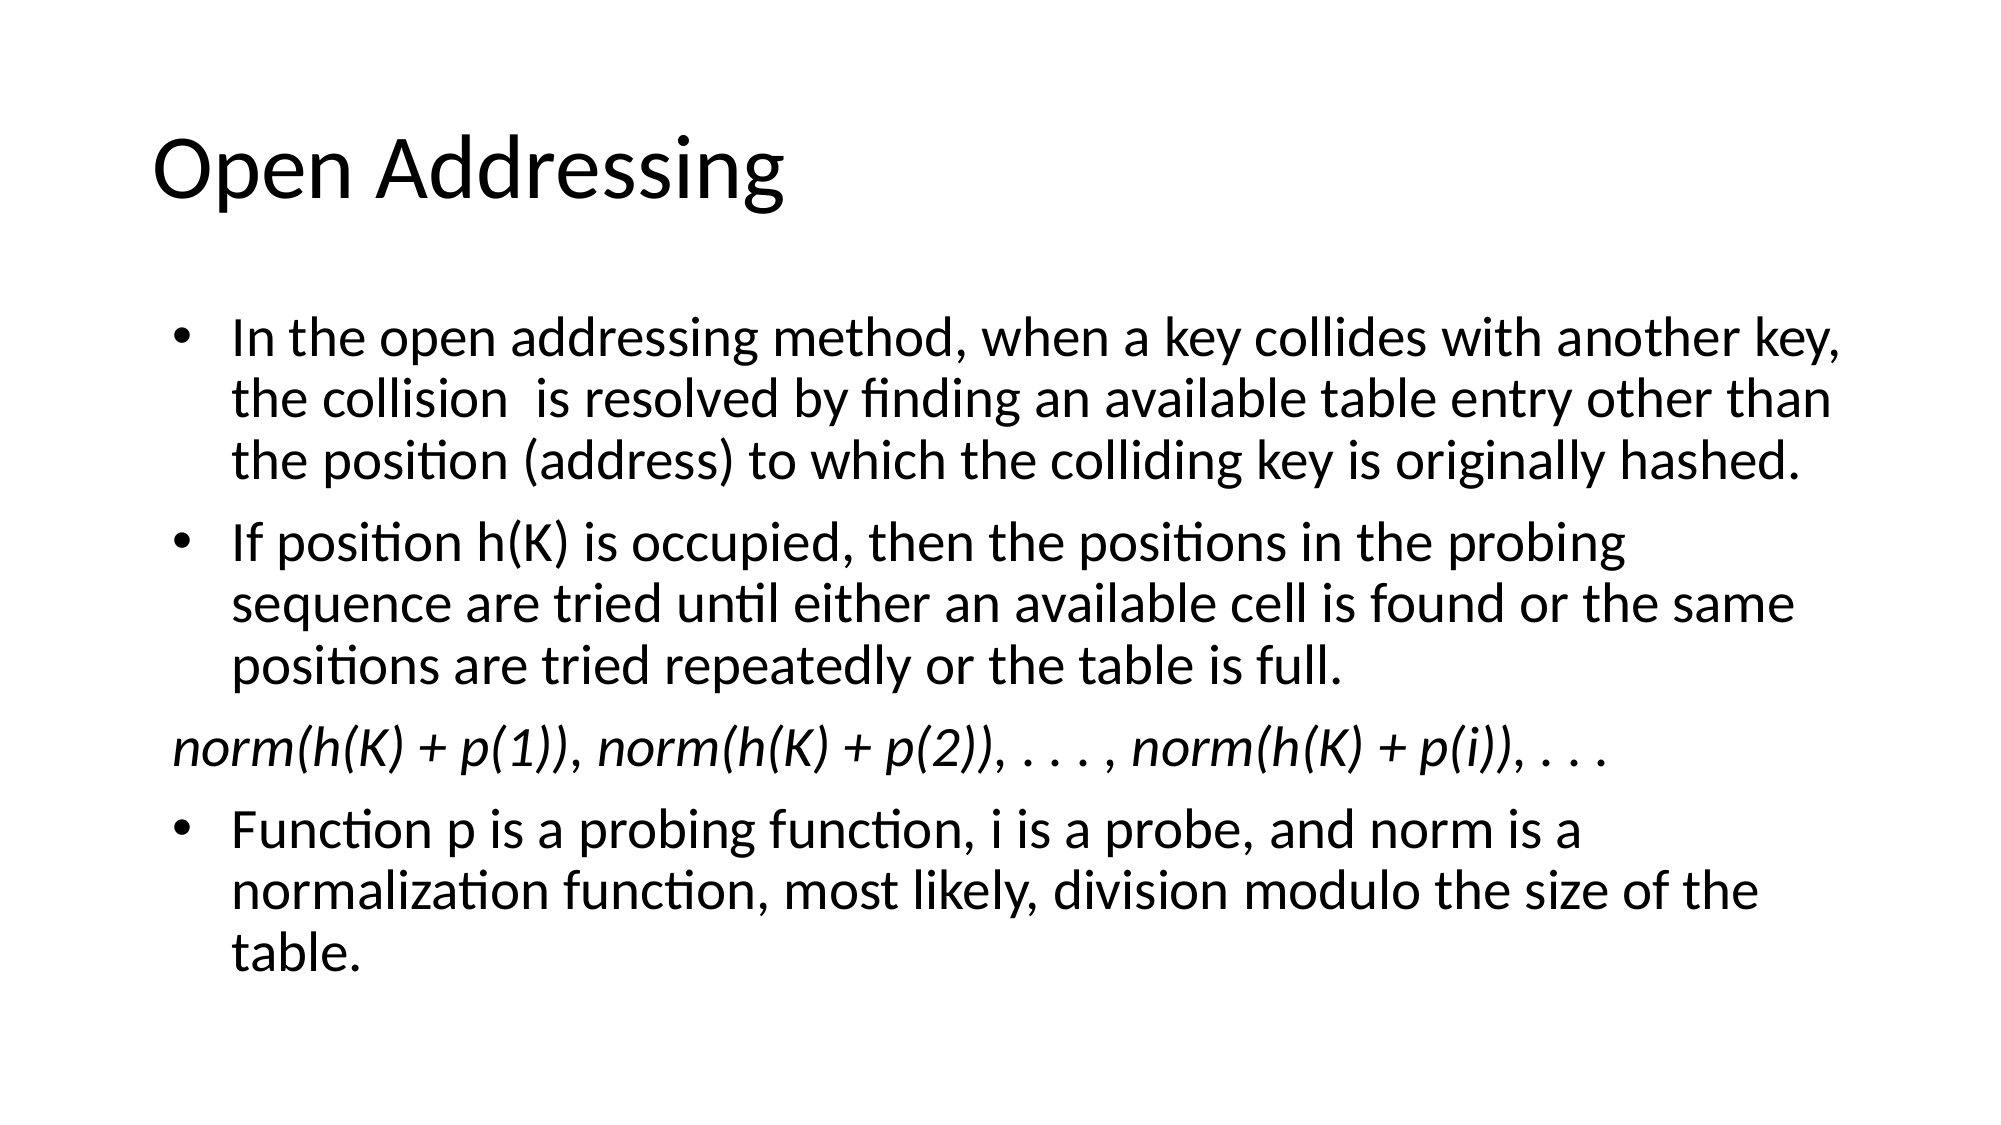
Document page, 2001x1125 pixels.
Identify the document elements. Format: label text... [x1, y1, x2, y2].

list In the open addressing method, when a key collides with another key, the collision is resolved by finding an available table entry other than the position (address) to which the colliding key is originally hashed. If position h(K) is occupied, then the positions in the probing sequence are tried until either an available cell is found or the same positions are tried repeatedly or the table is full. norm(h(K) + p(1)), norm(h(K) + p(2)), . . . , norm(h(K) + p(i)), . . . Function p is a probing function, i is a probe, and norm is a normalization function, most likely, division modulo the size of the table. [137, 299, 1863, 1014]
title Open Addressing [137, 59, 1863, 278]
